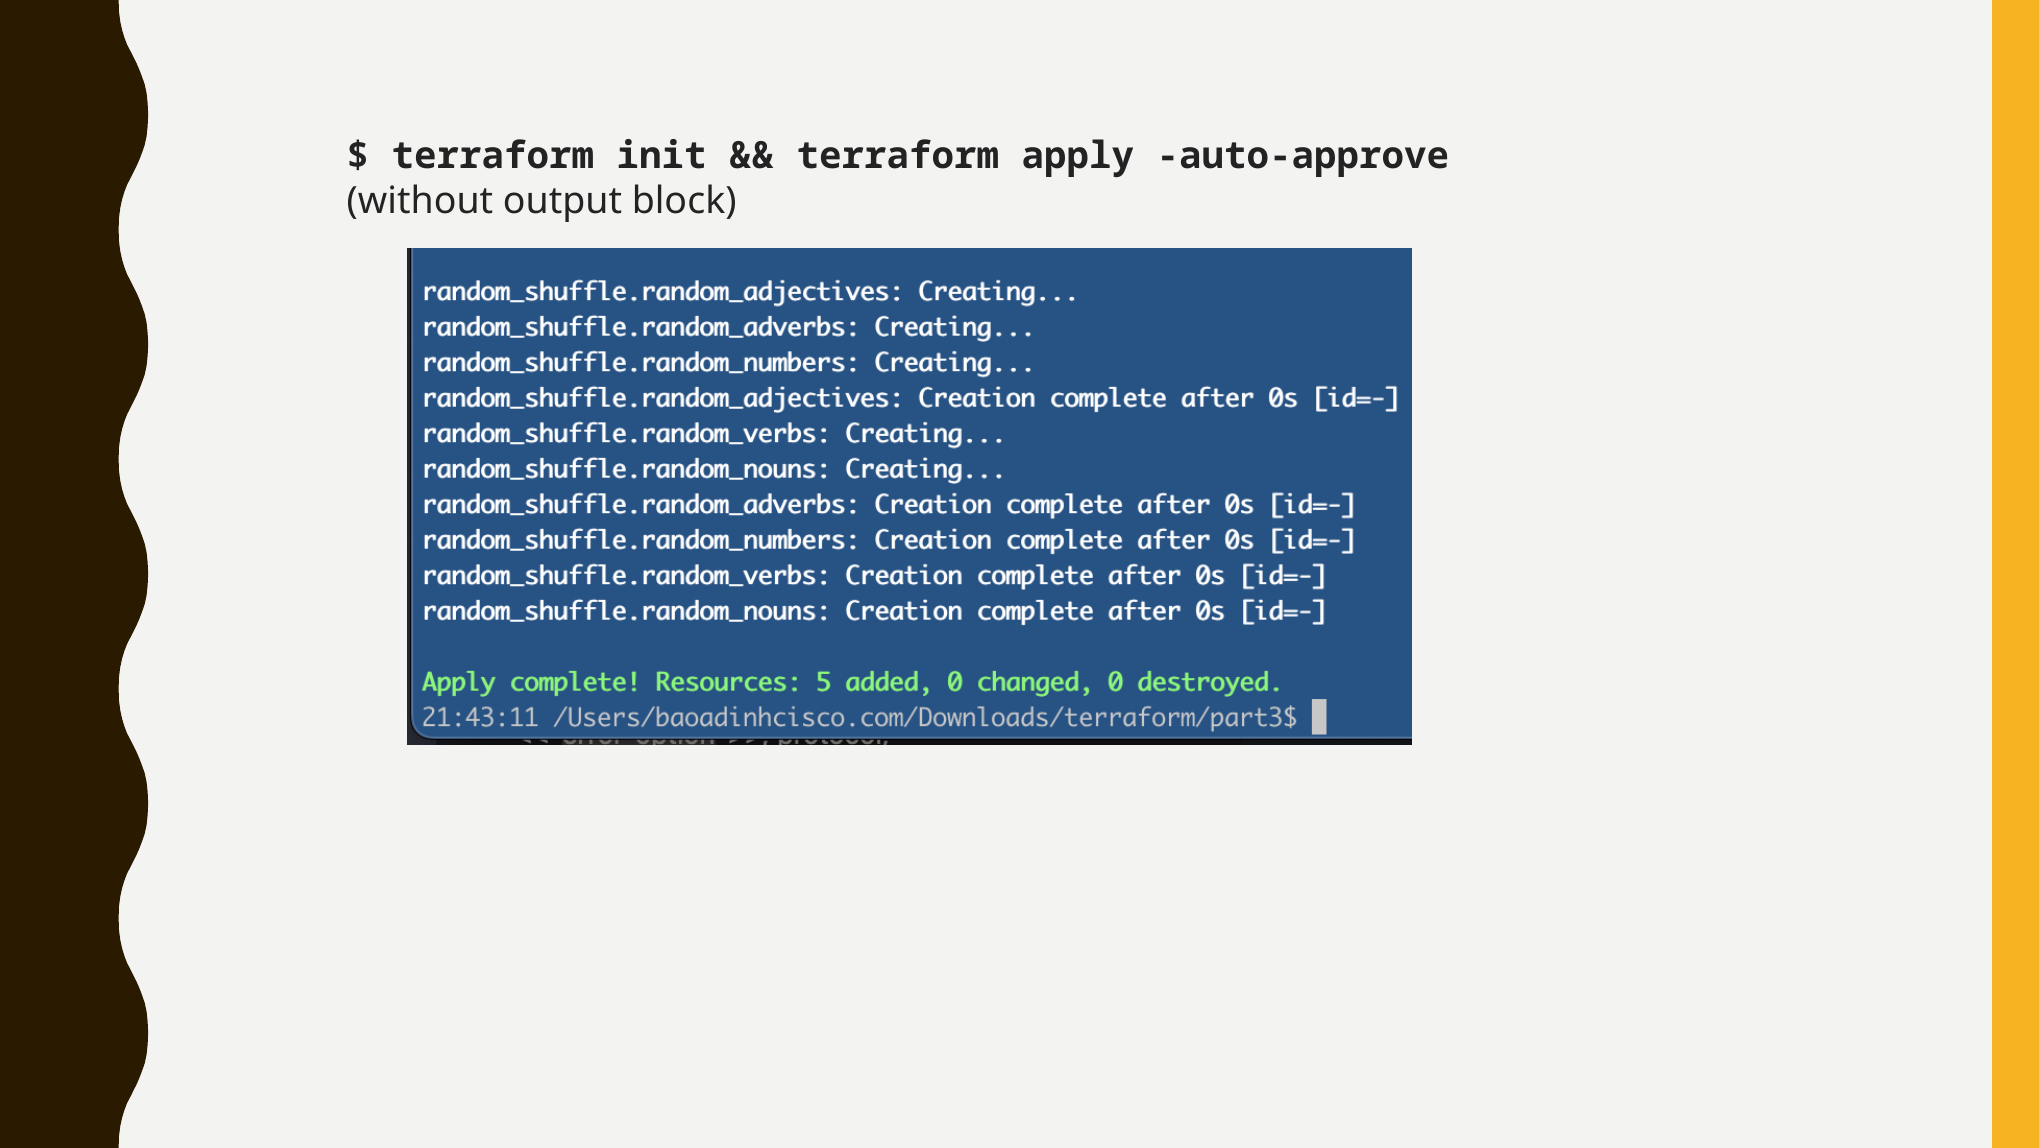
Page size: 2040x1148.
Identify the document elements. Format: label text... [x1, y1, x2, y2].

text_box $ terraform init && terraform apply -auto-approve (without output block) [331, 123, 1465, 273]
picture [407, 248, 1412, 745]
